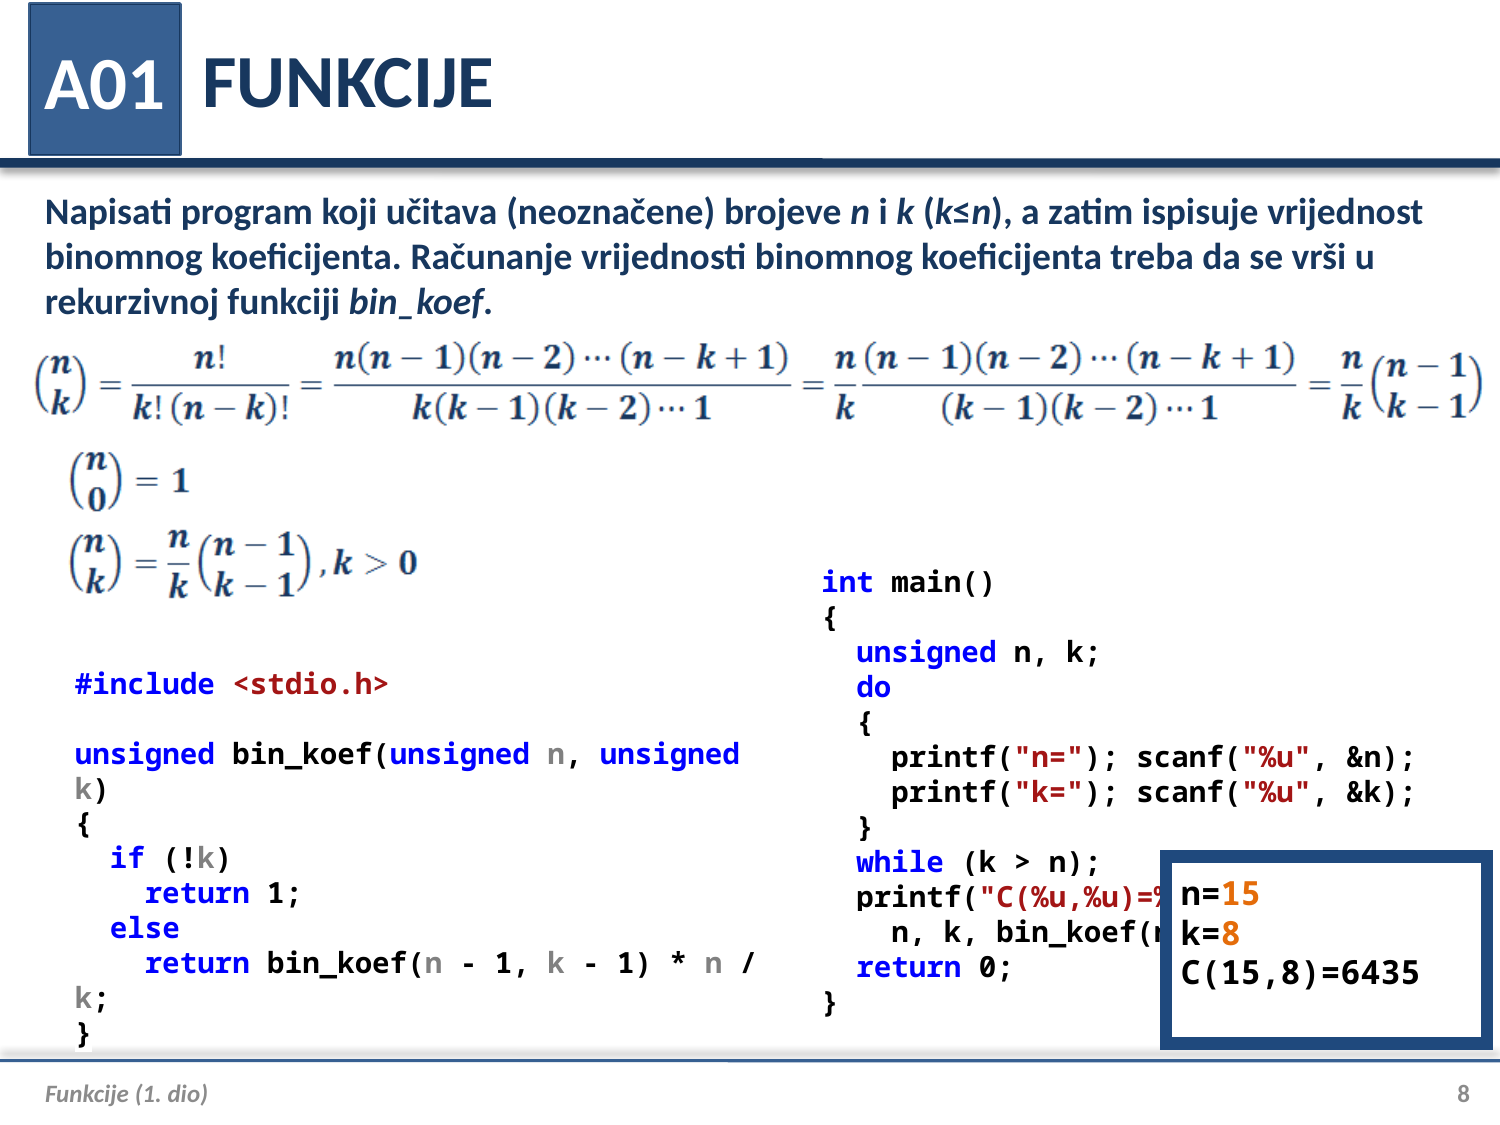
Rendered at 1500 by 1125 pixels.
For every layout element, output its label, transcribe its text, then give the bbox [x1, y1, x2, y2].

list A01 [30, 4, 180, 155]
footer Funkcije (1. dio) [30, 1065, 1395, 1119]
title FUNKCIJE [187, 2, 1470, 153]
text_box Napisati program koji učitava (neoznačene) brojeve n i k (k≤n), a zatim ispisuje vrijednost binomnog koeficijenta. Računanje vrijednosti binomnog koeficijenta treba da se vrši u rekurzivnoj funkciji bin_koef. [29, 179, 1470, 330]
text_box n=15 k=8 C(15,8)=6435 [1164, 855, 1489, 1045]
text_box #include <stdio.h> unsigned bin_koef(unsigned n, unsigned k) { if (!k) return 1; else return bin_koef(n - 1, k - 1) * n / k; } [60, 657, 782, 1057]
picture [65, 524, 423, 604]
text_box int main() { unsigned n, k; do { printf("n="); scanf("%u", &n); printf("k="); scanf("%u", &k); } while (k > n); printf("C(%u,%u)=%u", n, k, bin_koef(n, k)); return 0; } [806, 556, 1462, 1026]
picture [29, 331, 1488, 440]
slide_number 8 [1395, 1065, 1470, 1119]
picture [60, 443, 194, 521]
